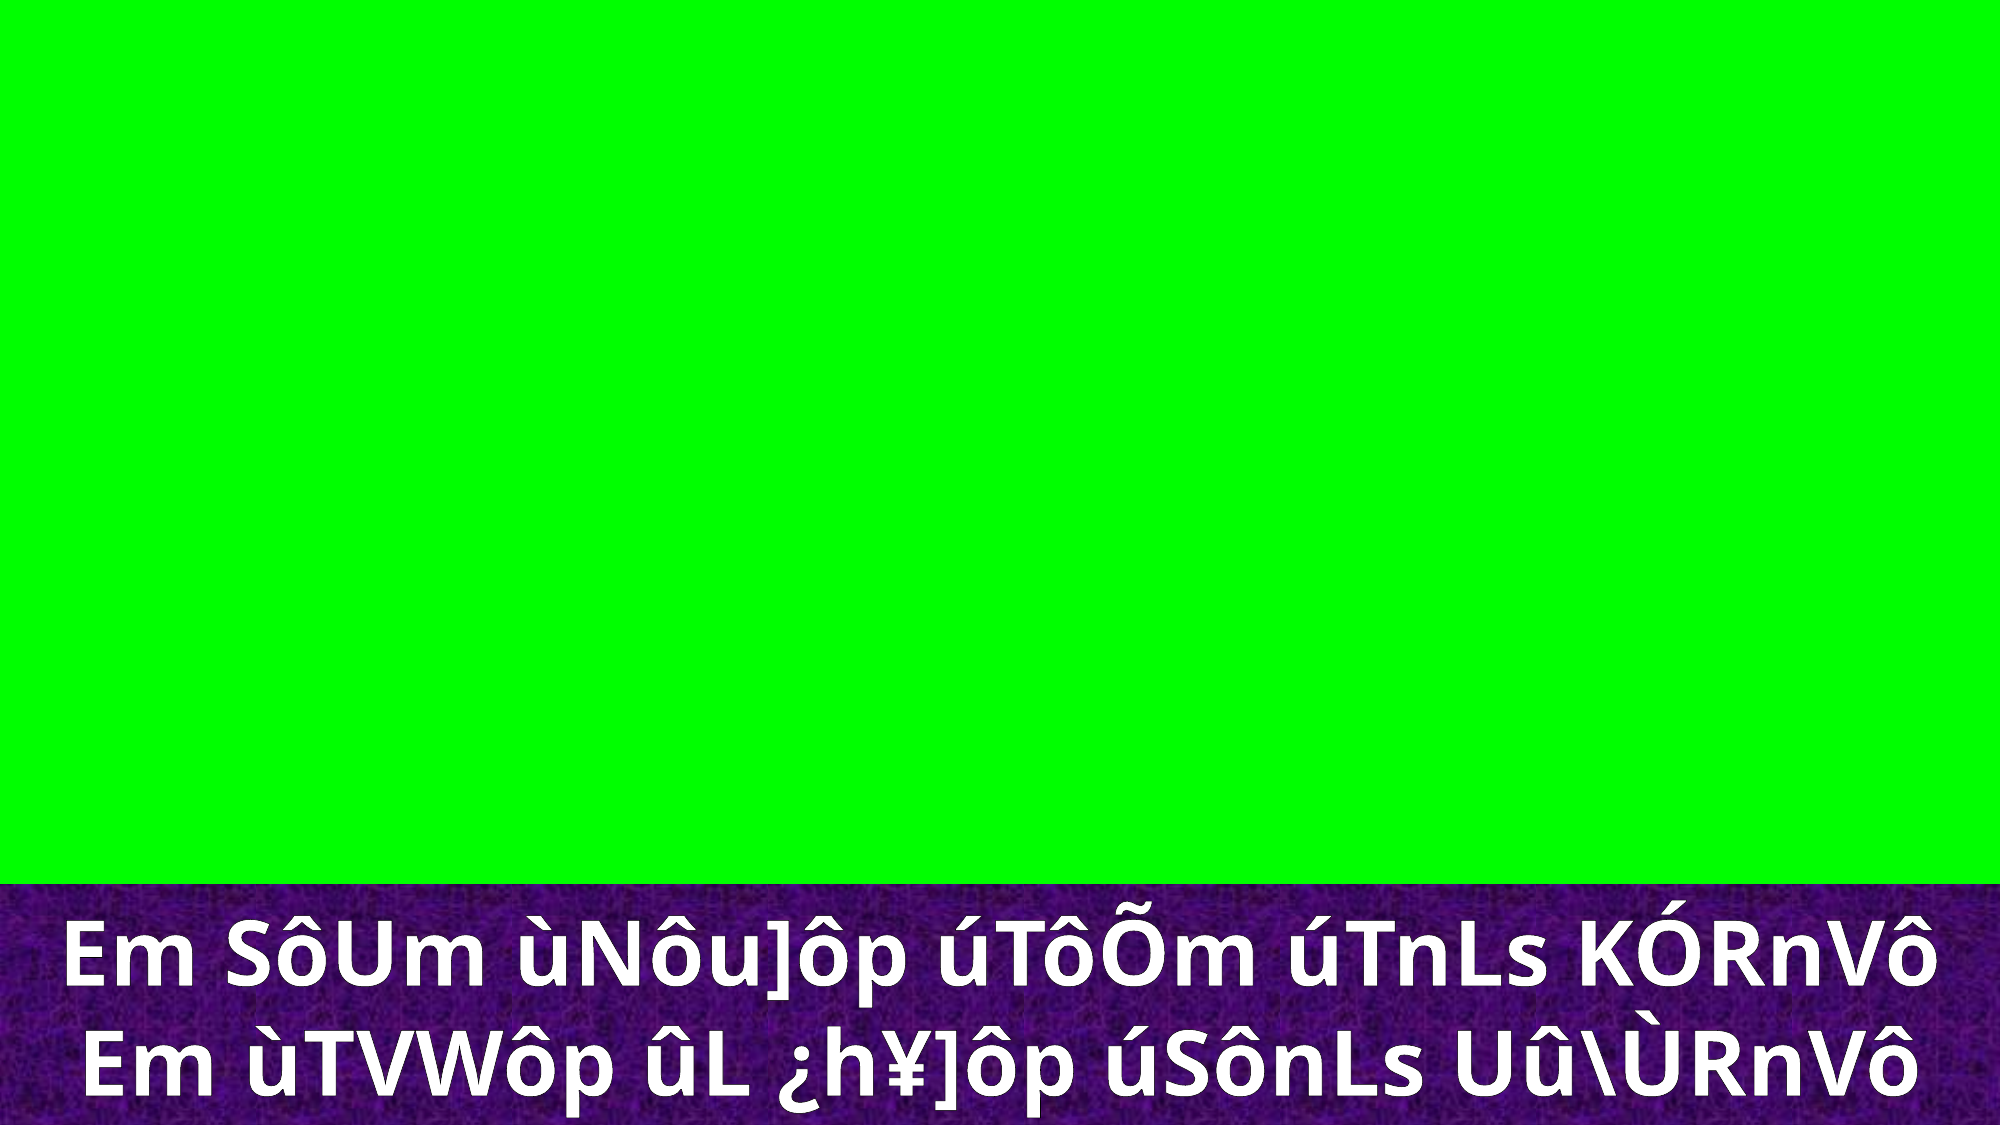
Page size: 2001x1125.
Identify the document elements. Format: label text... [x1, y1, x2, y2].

text_box Em SôUm ùNôu]ôp úTôÕm úTnLs KÓRnVô Em ùTVWôp ûL ¿h¥]ôp úSônLs Uû\ÙRnVô [0, 886, 2000, 1122]
